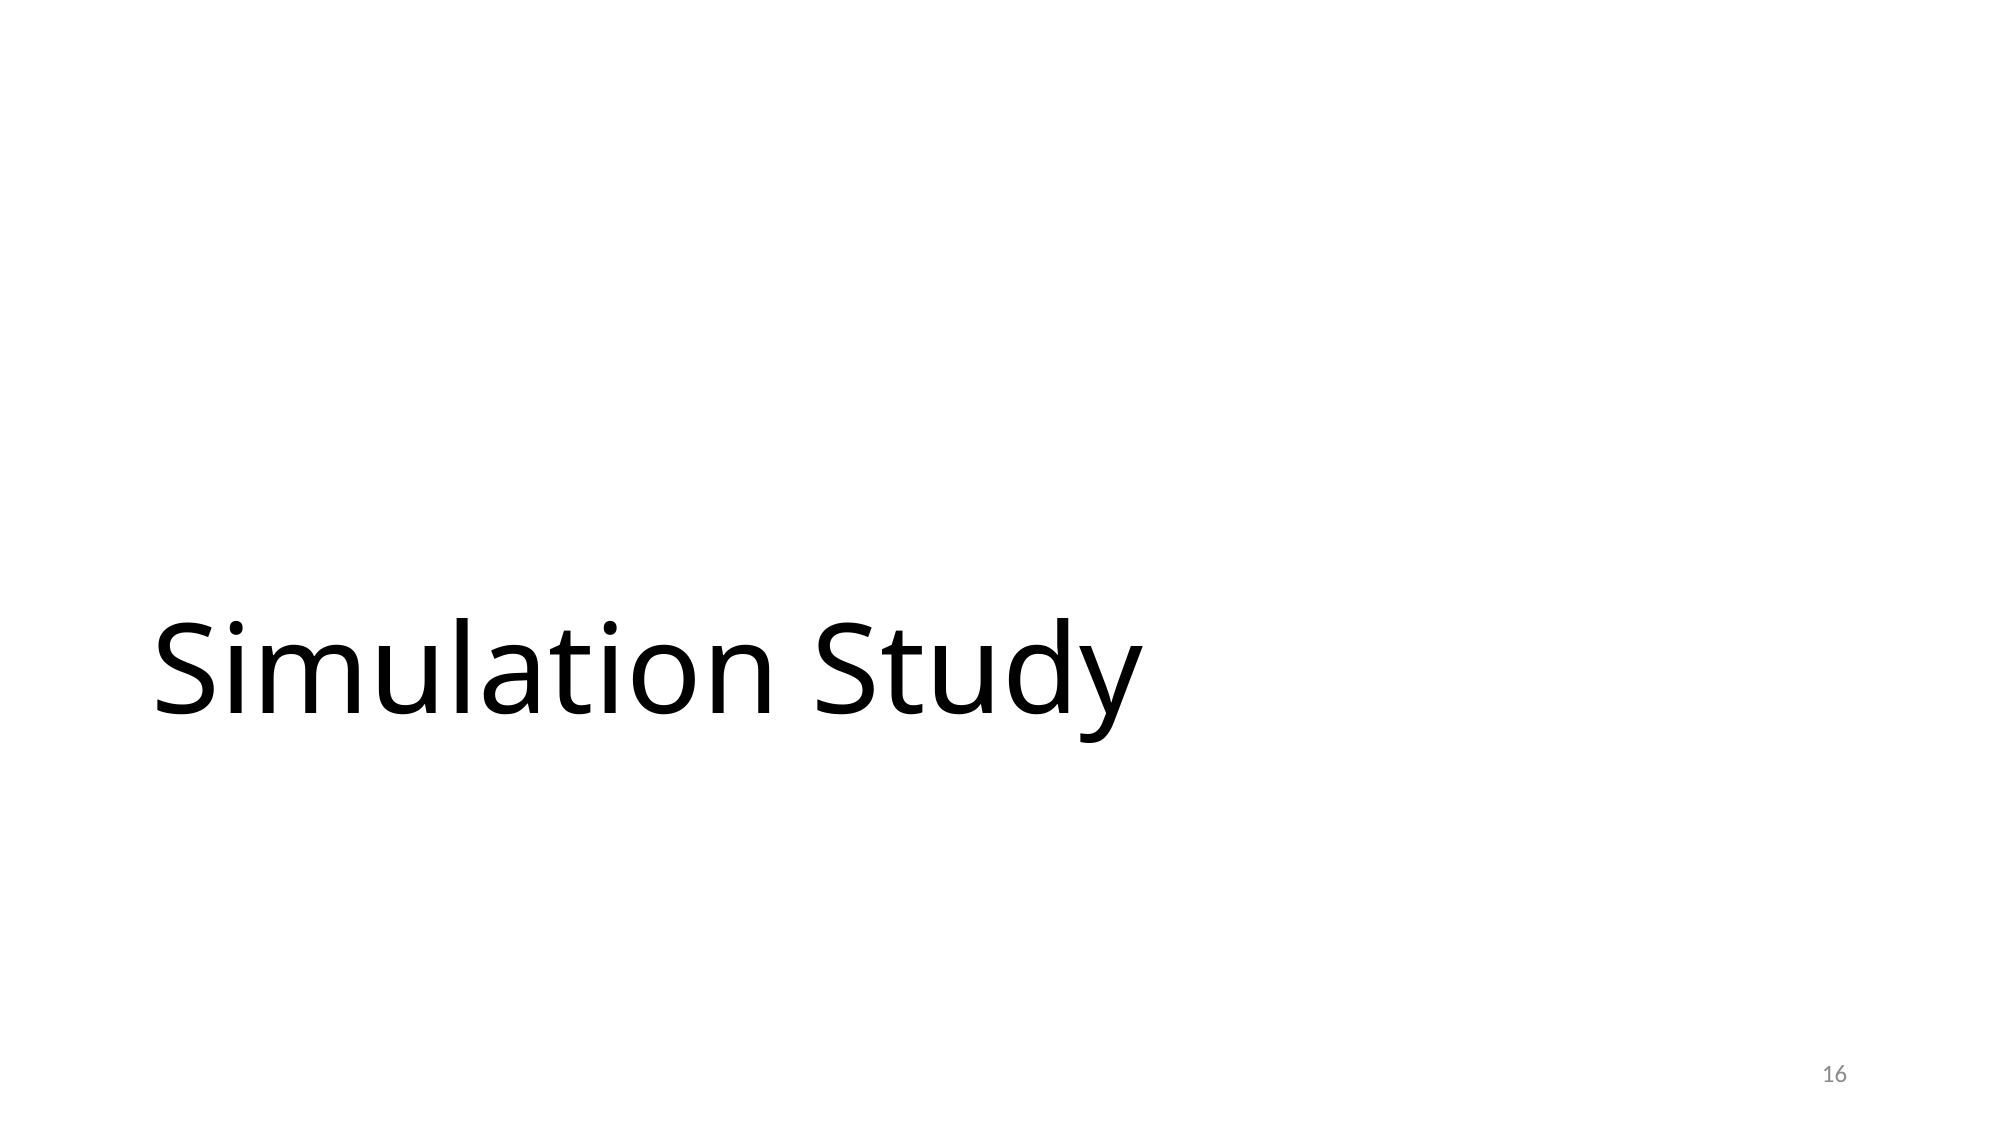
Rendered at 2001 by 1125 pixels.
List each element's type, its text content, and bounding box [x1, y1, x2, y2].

title Simulation Study [136, 280, 1862, 749]
slide_number 16 [1412, 1042, 1863, 1103]
